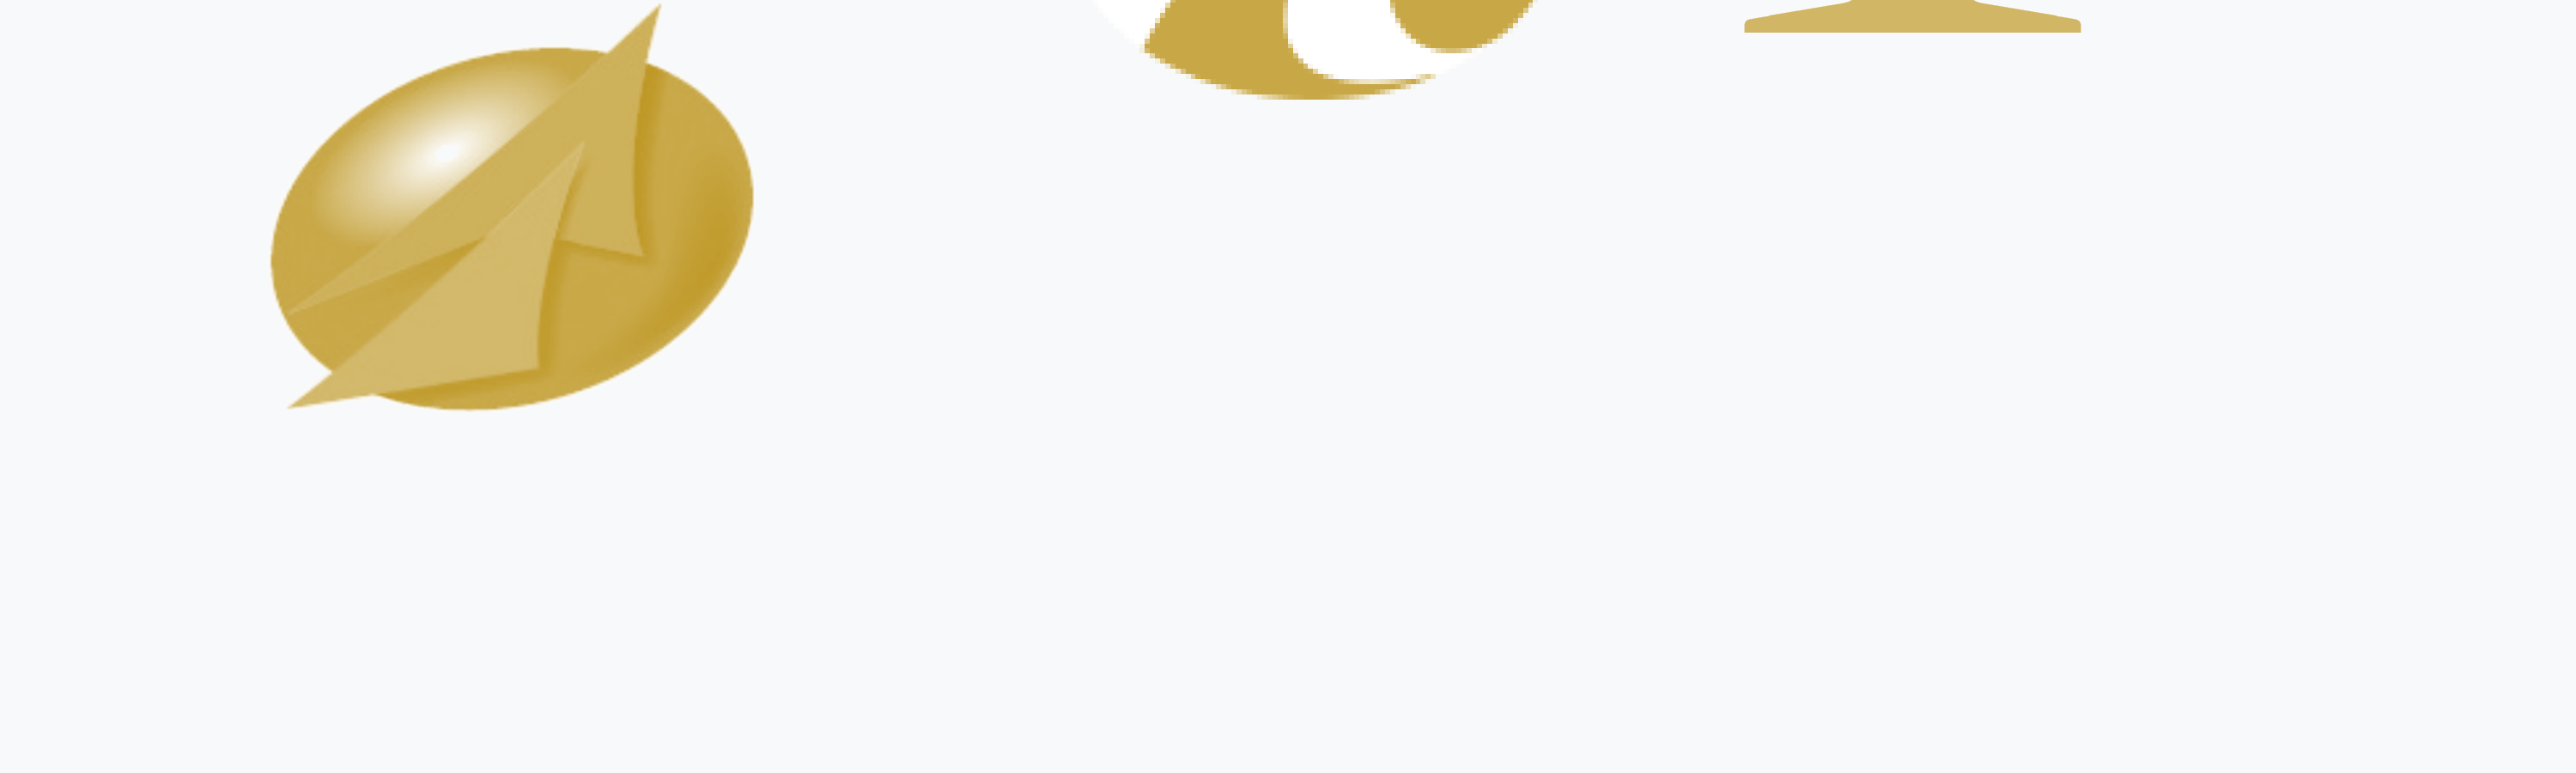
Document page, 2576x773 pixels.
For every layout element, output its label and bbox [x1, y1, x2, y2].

picture [1649, 0, 2178, 33]
picture [260, 0, 776, 439]
picture [1054, 0, 1571, 110]
